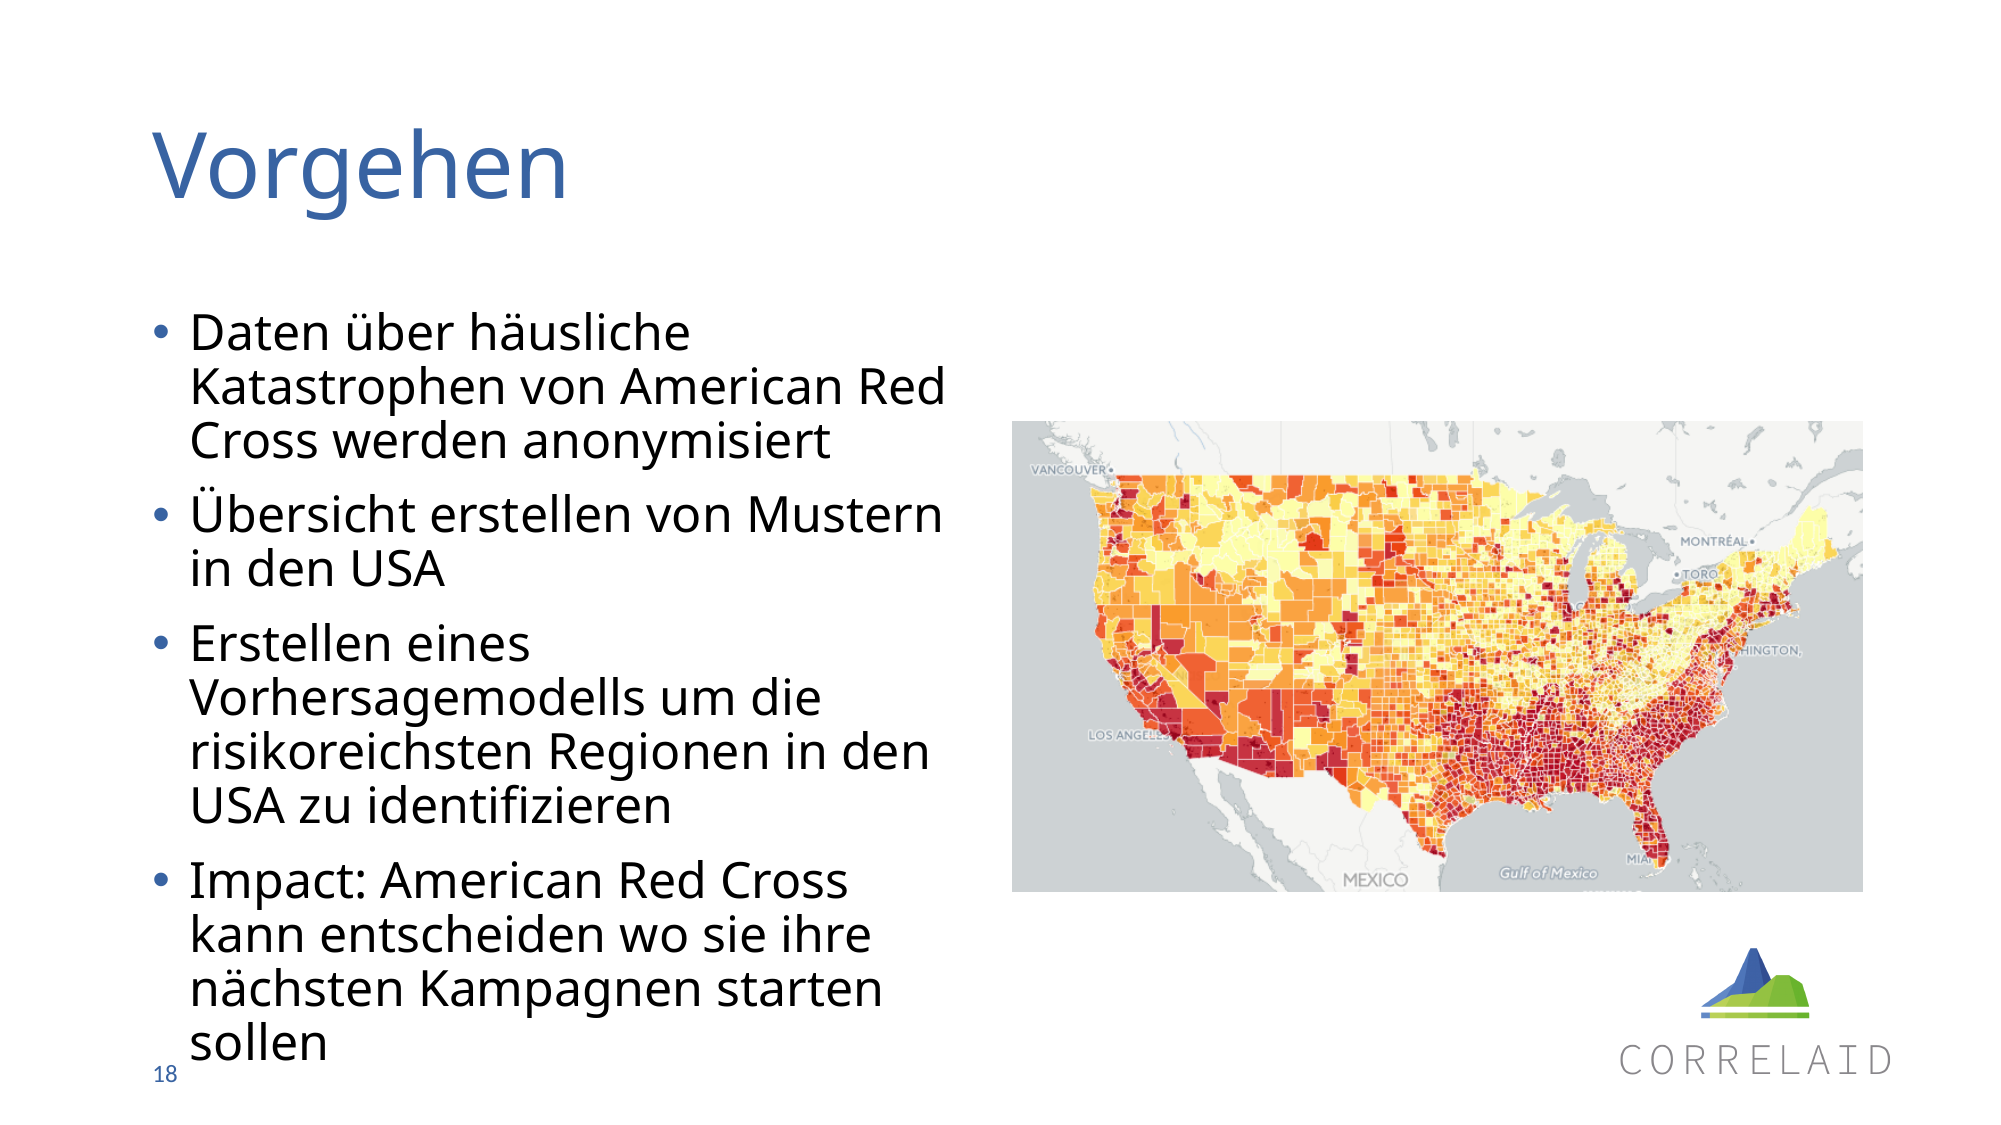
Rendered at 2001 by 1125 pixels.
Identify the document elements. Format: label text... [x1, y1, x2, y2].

picture [1573, 920, 1938, 1103]
list Daten über häusliche Katastrophen von American Red Cross werden anonymisiert Übersicht erstellen von Mustern in den USA Erstellen eines Vorhersagemodells um die risikoreichsten Regionen in den USA zu identifizieren Impact: American Red Cross kann entscheiden wo sie ihre nächsten Kampagnen starten sollen [137, 299, 988, 1014]
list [1012, 421, 1863, 892]
title Vorgehen [137, 59, 1863, 278]
slide_number 18 [137, 1042, 588, 1103]
